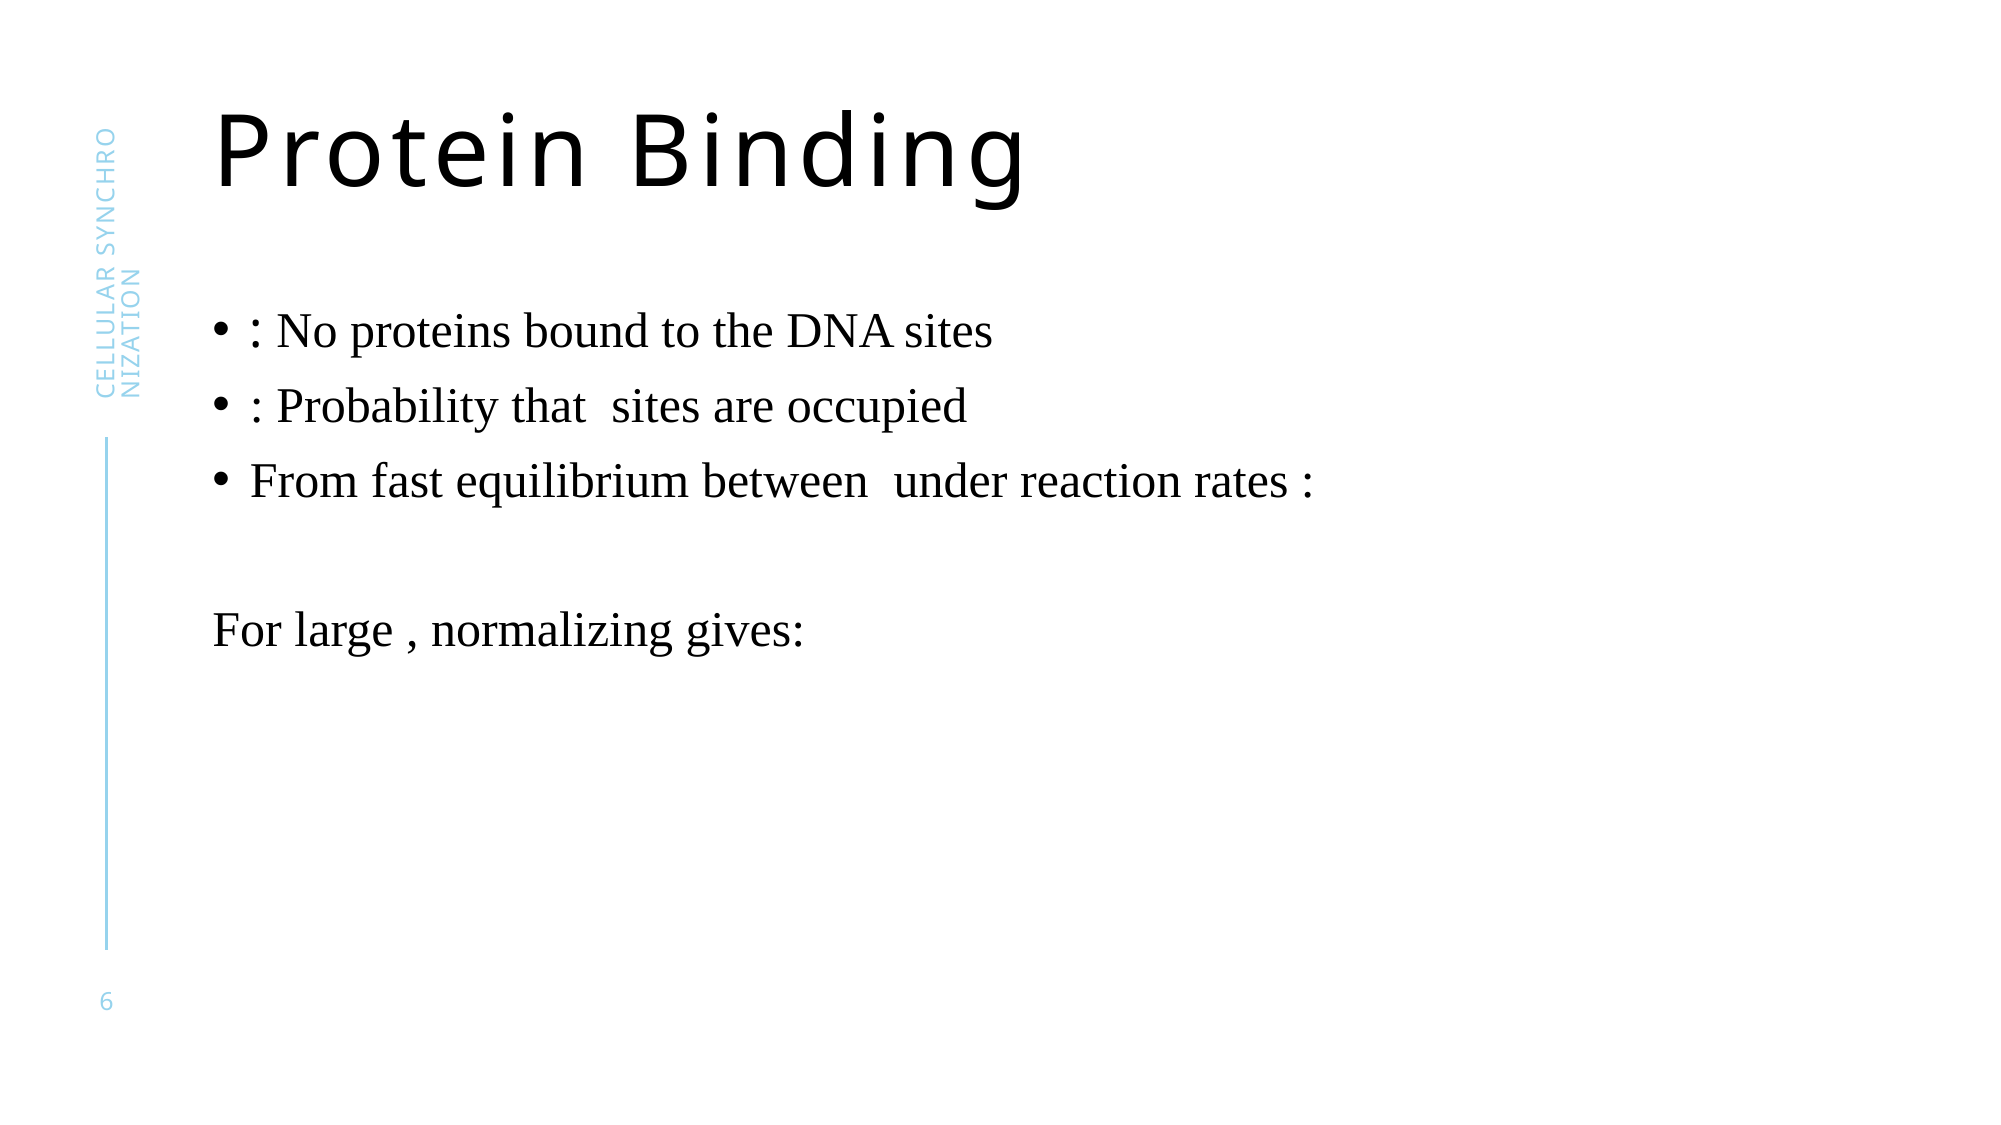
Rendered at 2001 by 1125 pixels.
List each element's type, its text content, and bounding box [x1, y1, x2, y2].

footer Cellular Synchronization [90, 107, 122, 400]
slide_number 6 [68, 987, 144, 1018]
title Protein Binding [212, 99, 1863, 250]
